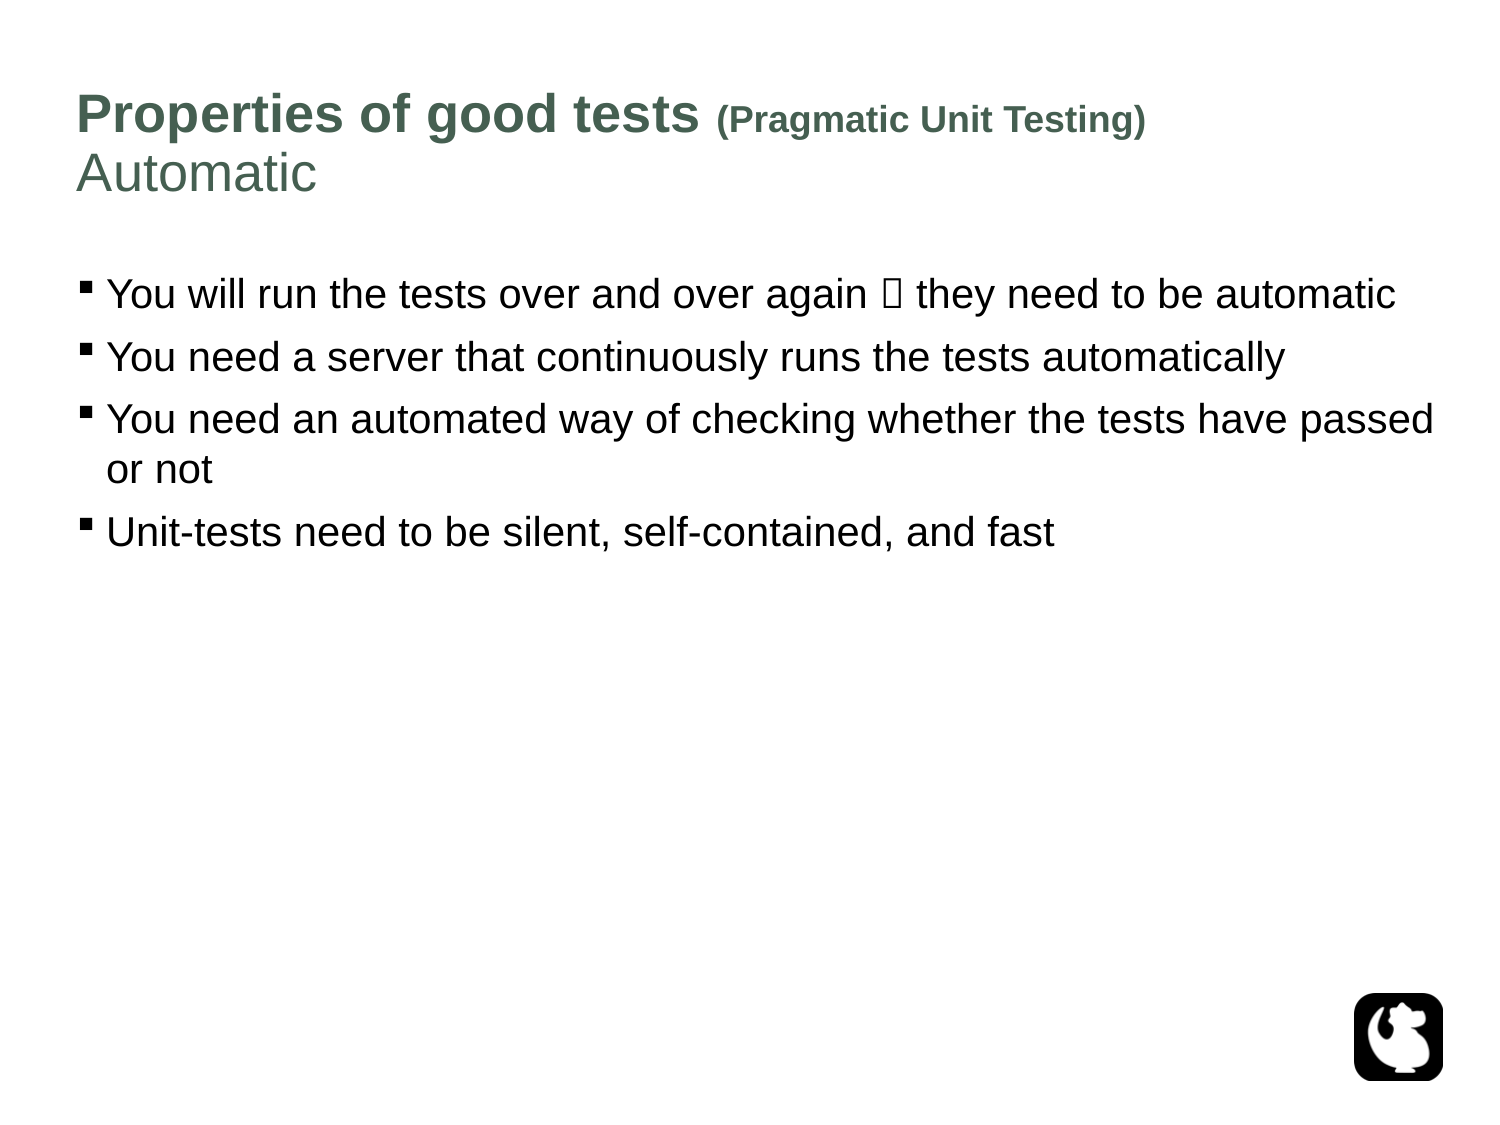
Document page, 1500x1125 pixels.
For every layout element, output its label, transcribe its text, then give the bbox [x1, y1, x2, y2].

picture [1354, 993, 1443, 1081]
title Properties of good tests (Pragmatic Unit Testing) [76, 78, 1447, 137]
subtitle Automatic [76, 137, 1447, 209]
list You will run the tests over and over again  they need to be automatic You need a server that continuously runs the tests automatically You need an automated way of checking whether the tests have passed or not Unit-tests need to be silent, self-contained, and fast [76, 267, 1447, 575]
